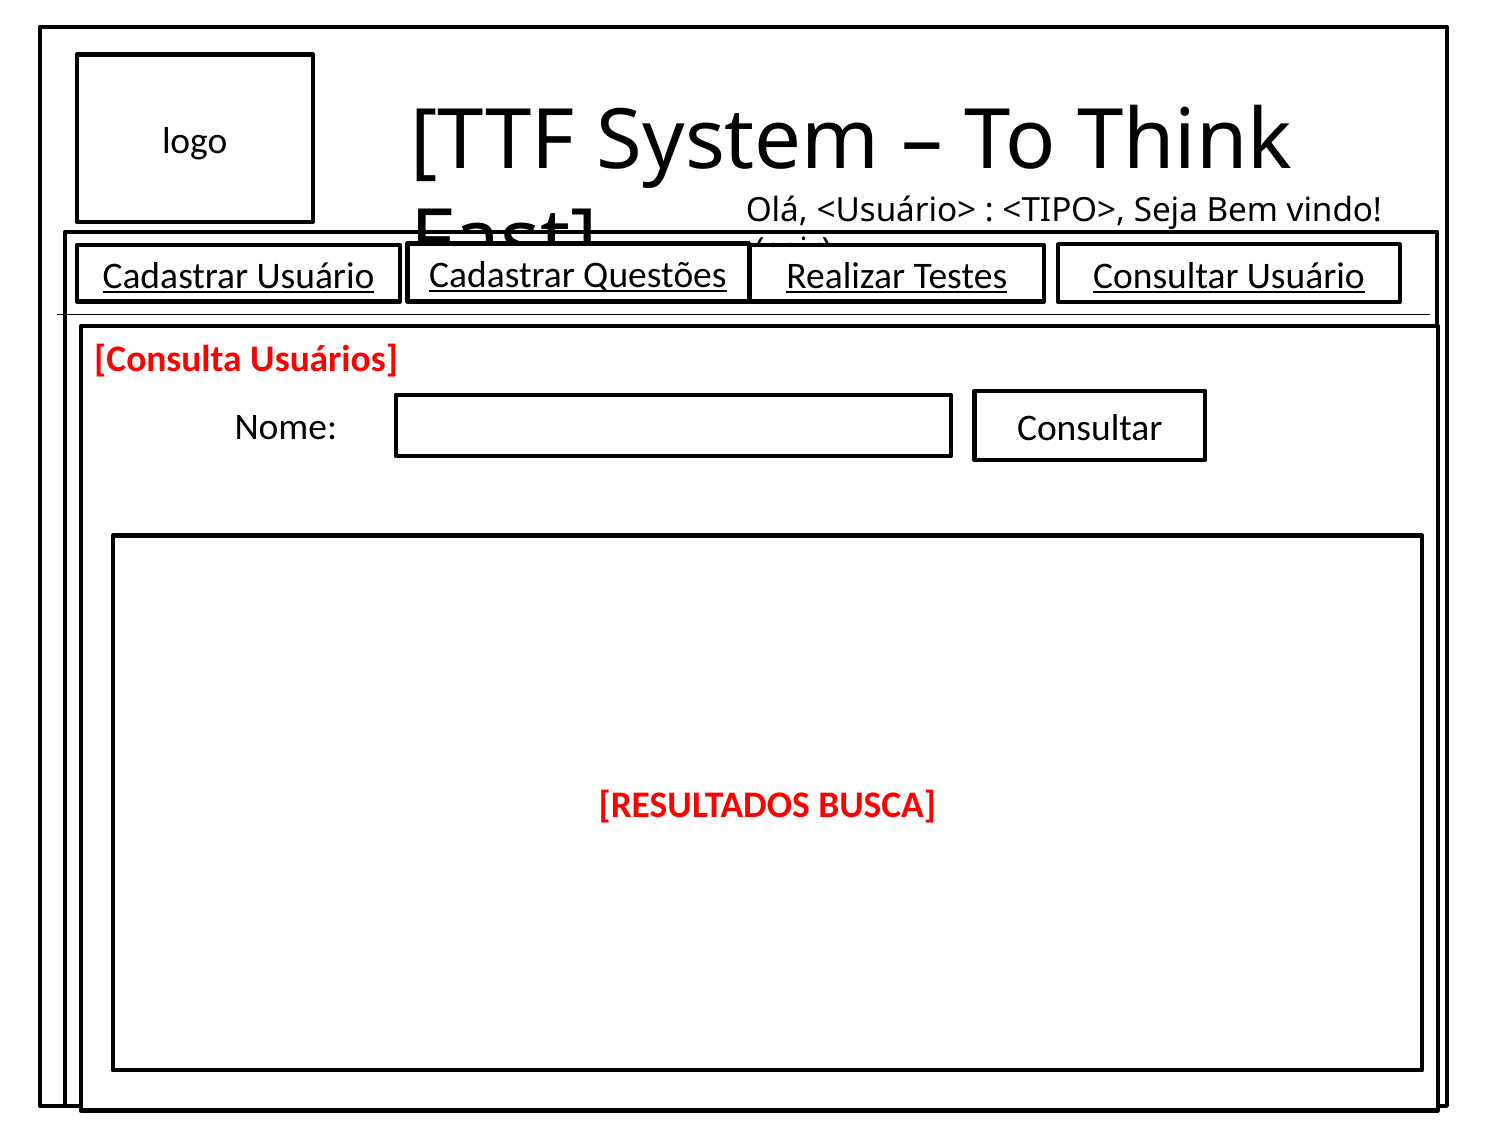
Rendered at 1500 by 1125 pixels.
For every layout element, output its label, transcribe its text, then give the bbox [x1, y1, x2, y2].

text_box Consultar [972, 389, 1207, 462]
text_box [38, 25, 1449, 1108]
text_box Consultar Usuário [1056, 242, 1402, 304]
text_box [79, 324, 1440, 1113]
text_box [63, 230, 1439, 1108]
text_box Cadastrar Questões [405, 241, 751, 304]
text_box Cadastrar Usuário [75, 243, 402, 304]
text_box Olá, <Usuário> : <TIPO>, Seja Bem vindo! (sair) [731, 180, 1423, 275]
text_box logo [75, 52, 315, 224]
text_box Nome: [219, 394, 385, 455]
text_box [TTF System – To Think Fast] [395, 78, 1438, 293]
text_box Realizar Testes [751, 243, 1046, 304]
text_box [RESULTADOS BUSCA] [111, 533, 1424, 1072]
text_box [Consulta Usuários] [79, 326, 670, 387]
text_box [394, 393, 953, 458]
